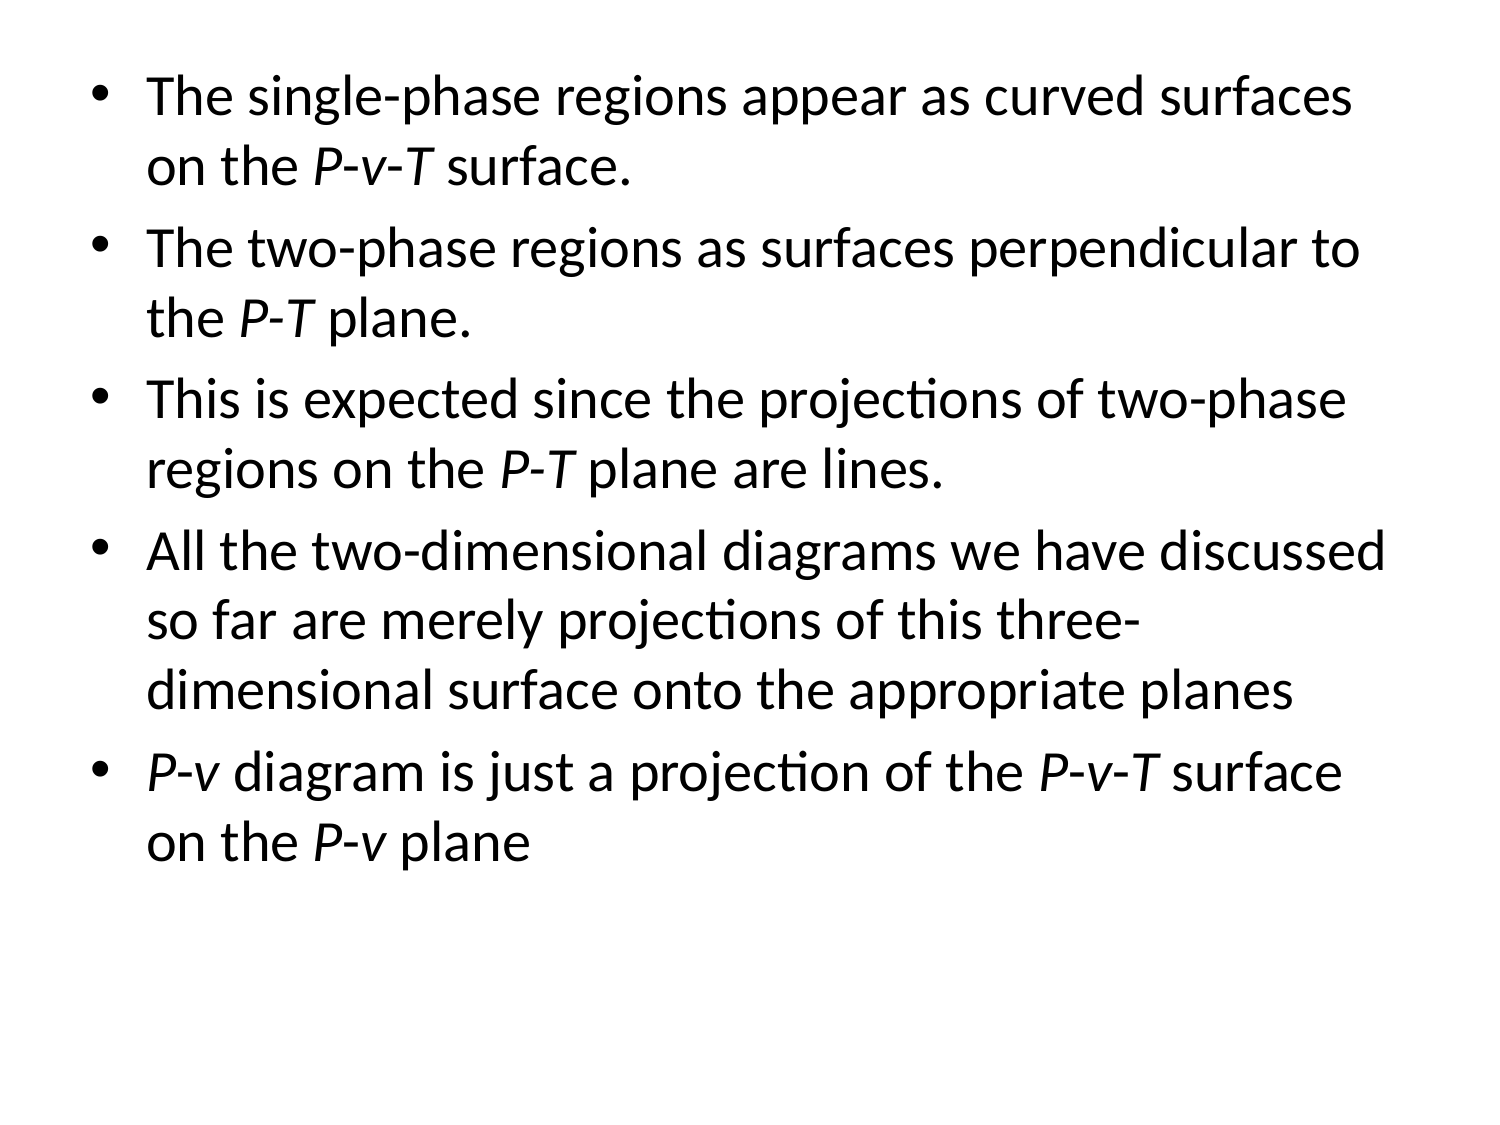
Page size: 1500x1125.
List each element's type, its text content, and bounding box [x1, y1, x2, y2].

list The single-phase regions appear as curved surfaces on the P-v-T surface. The two-phase regions as surfaces perpendicular to the P-T plane. This is expected since the projections of two-phase regions on the P-T plane are lines. All the two-dimensional diagrams we have discussed so far are merely projections of this three-dimensional surface onto the appropriate planes P-v diagram is just a projection of the P-v-T surface on the P-v plane [75, 50, 1425, 1005]
